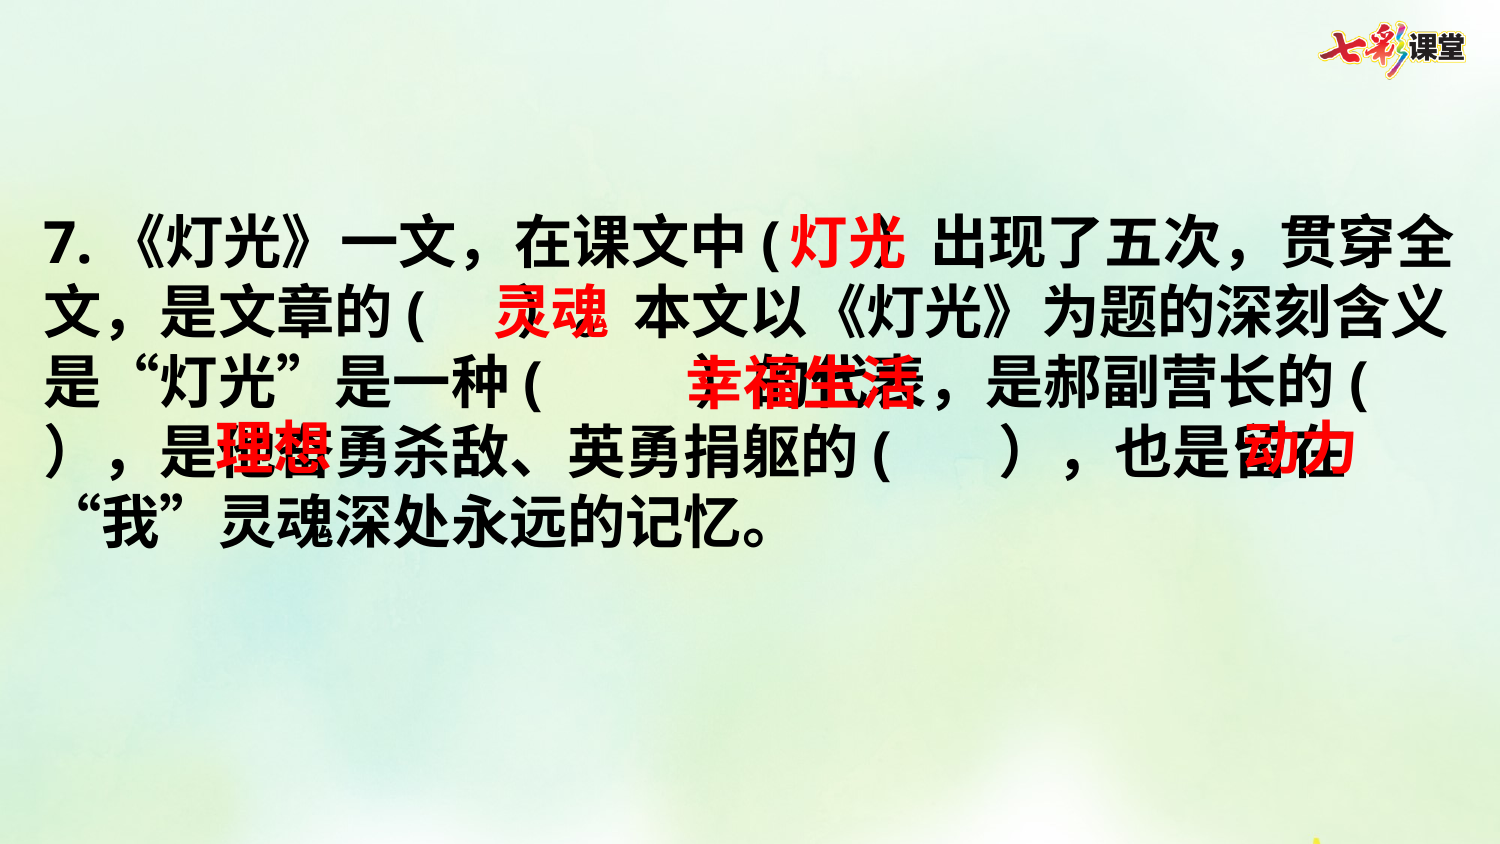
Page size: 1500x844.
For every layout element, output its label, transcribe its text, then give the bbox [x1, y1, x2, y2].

text_box 7.《灯光》一文，在课文中( ）出现了五次，贯穿全文，是文章的( ）。本文以《灯光》为题的深刻含义是“灯光”是一种( ）的代表，是郝副营长的( ），是他奋勇杀敌、英勇捐躯的( ），也是留在“我”灵魂深处永远的记忆。 [28, 197, 1472, 563]
text_box 灵魂 [479, 267, 671, 353]
picture [0, 0, 1500, 844]
text_box 动力 [1227, 403, 1411, 489]
text_box 理想 [200, 403, 347, 489]
text_box 幸福生活 [671, 338, 934, 424]
text_box 灯光 [775, 197, 923, 283]
